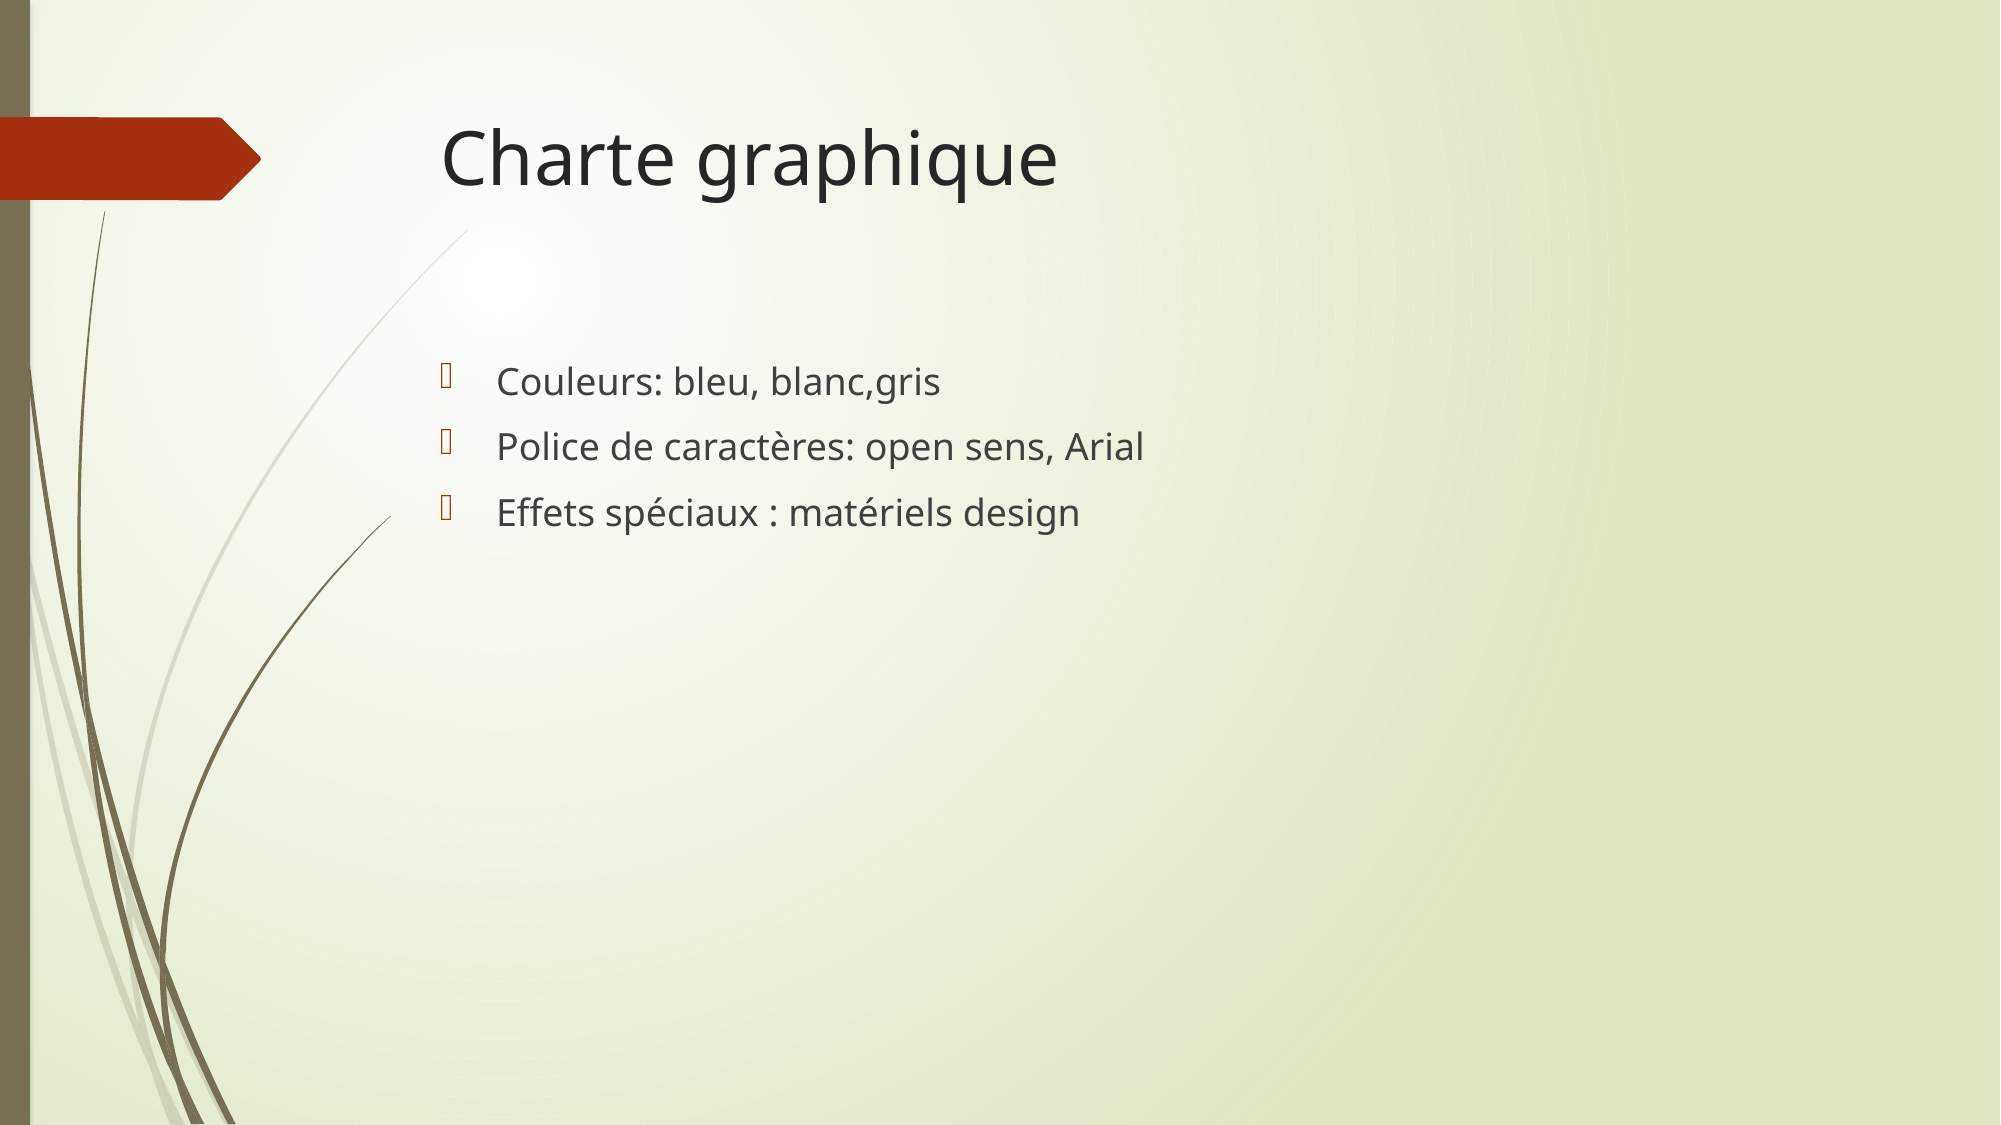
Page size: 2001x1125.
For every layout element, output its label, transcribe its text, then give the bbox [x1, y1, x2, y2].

title Charte graphique [425, 102, 1888, 313]
list Couleurs: bleu, blanc,gris Police de caractères: open sens, Arial Effets spéciaux : matériels design [424, 350, 1888, 970]
